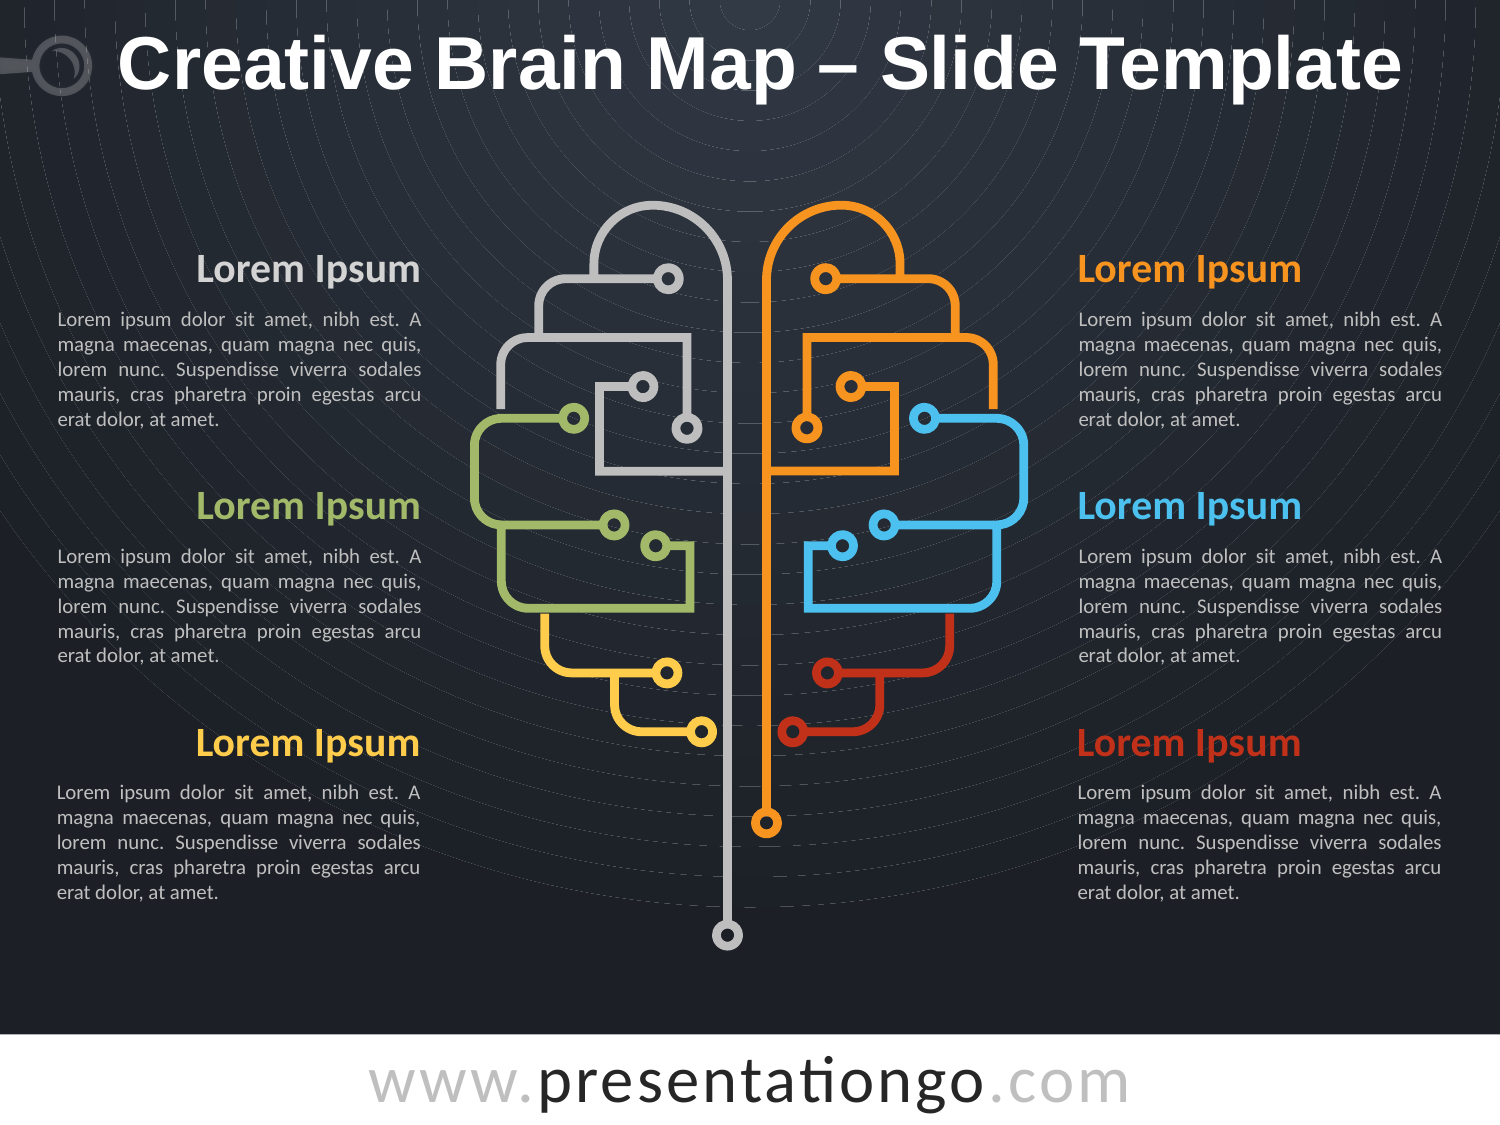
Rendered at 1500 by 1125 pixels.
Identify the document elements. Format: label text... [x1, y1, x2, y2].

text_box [56, 232, 422, 440]
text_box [470, 200, 1029, 951]
title Creative Brain Map – Slide Template [103, 17, 1500, 139]
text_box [55, 706, 421, 913]
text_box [1077, 232, 1443, 440]
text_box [56, 469, 422, 677]
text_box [1076, 706, 1442, 913]
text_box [1077, 469, 1443, 677]
